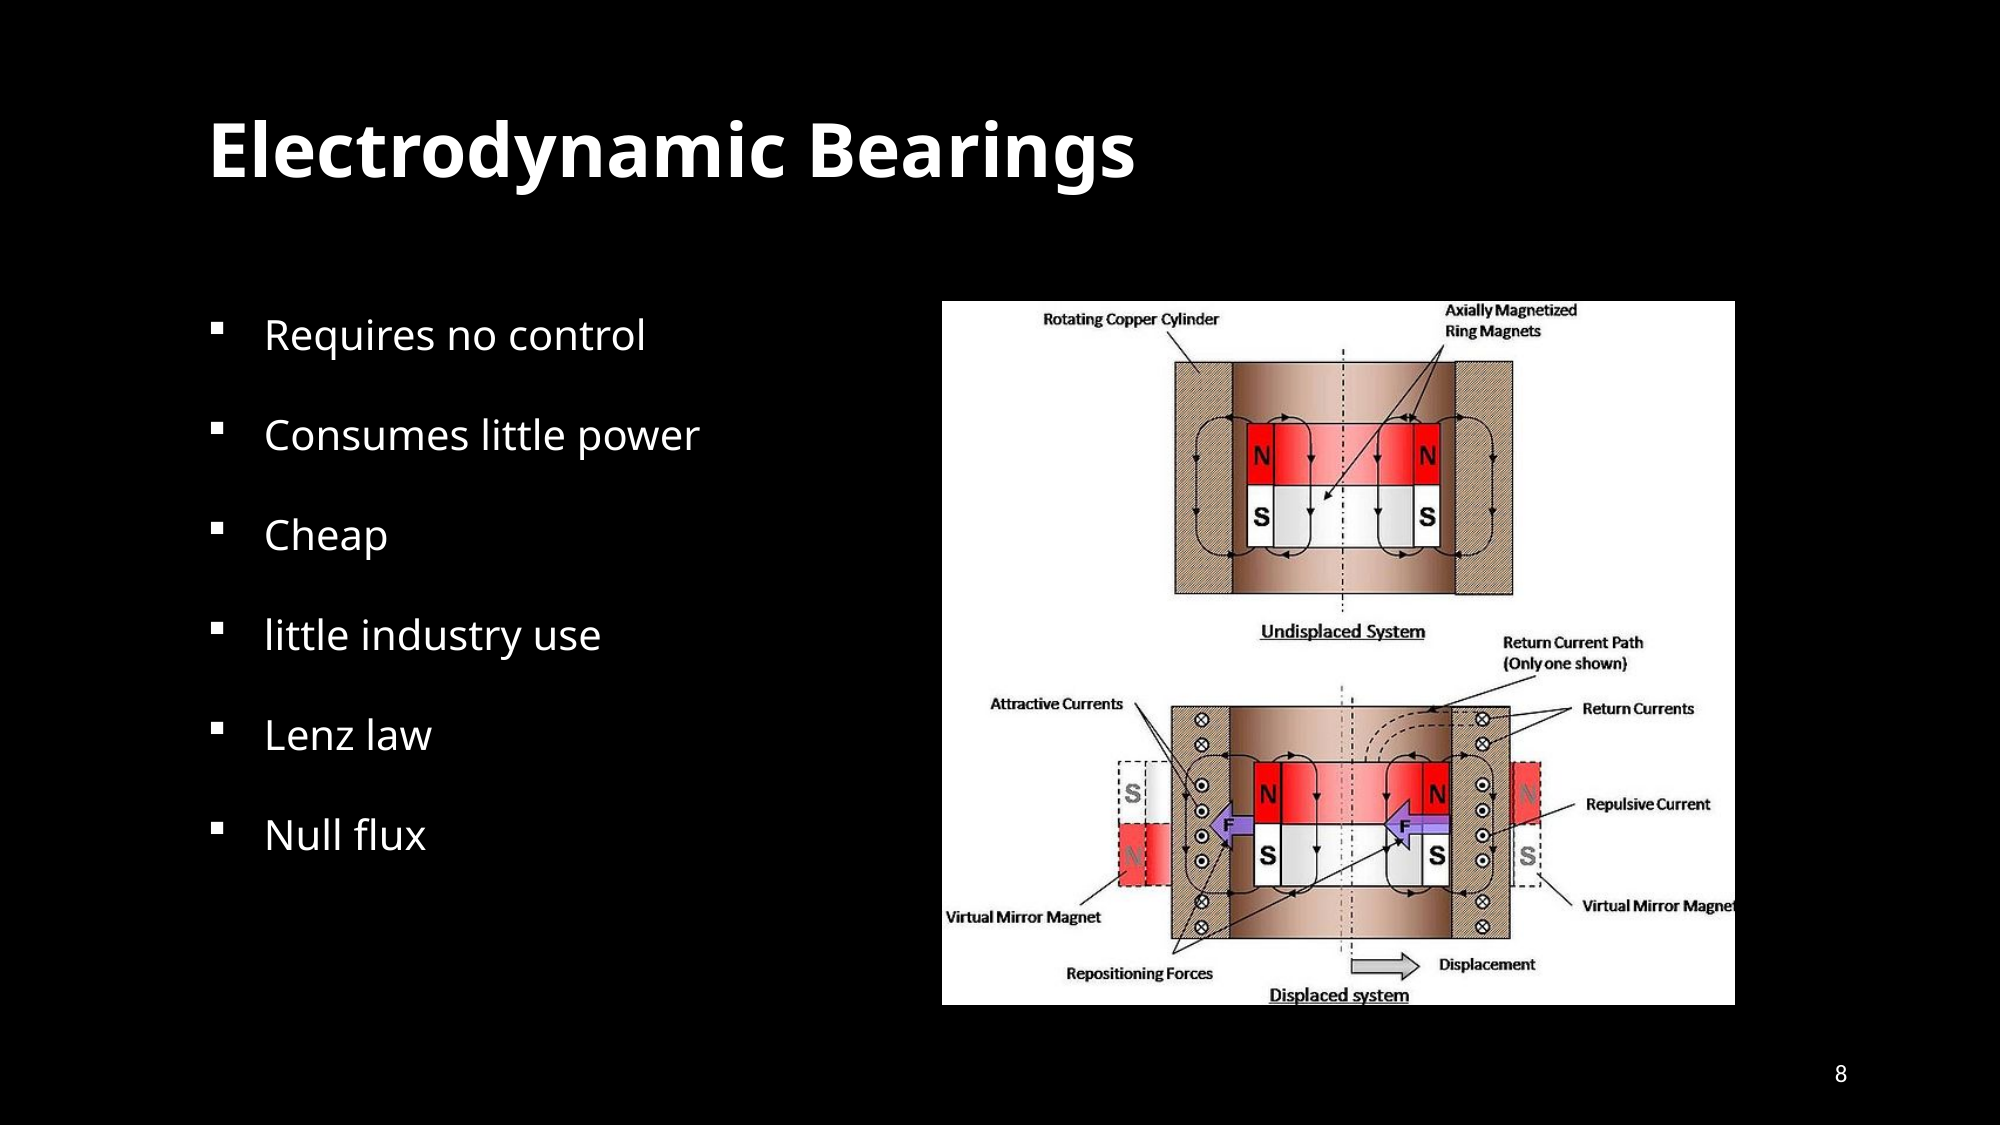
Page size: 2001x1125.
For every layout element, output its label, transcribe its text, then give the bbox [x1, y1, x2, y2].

slide_number 8 [1412, 1042, 1863, 1103]
title Electrodynamic Bearings [192, 105, 1693, 498]
picture [942, 301, 1735, 1005]
text_box Requires no control Consumes little power Cheap little industry use Lenz law Null flux [192, 301, 901, 1125]
